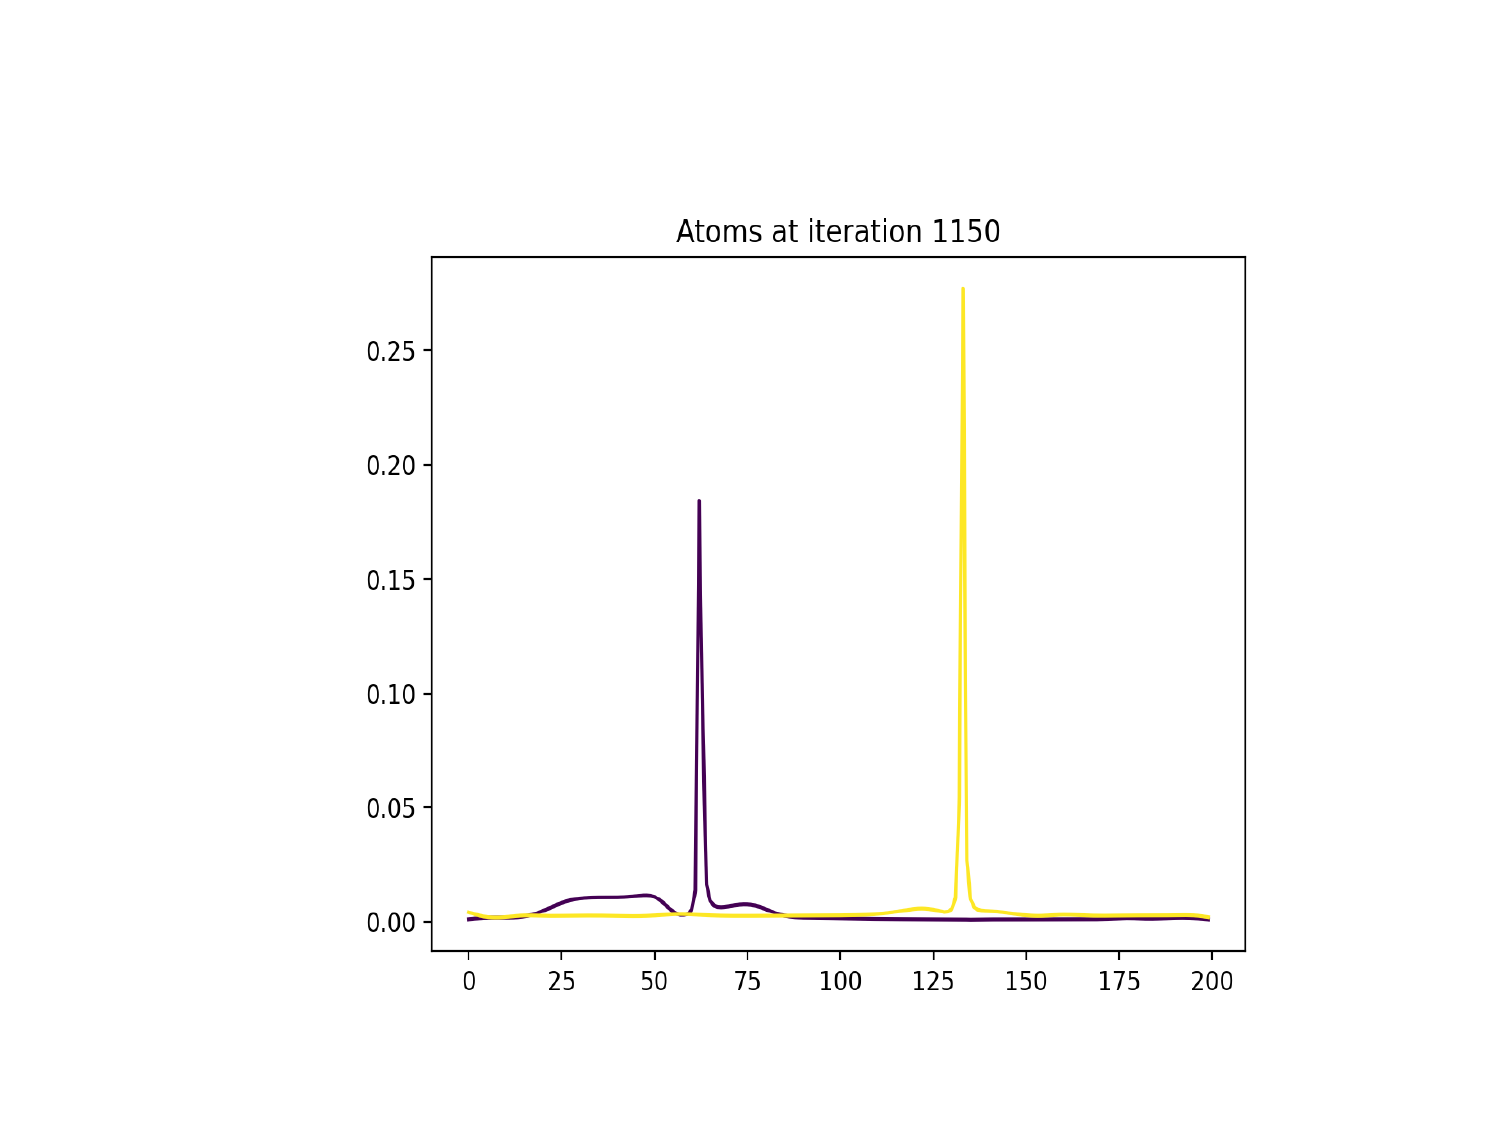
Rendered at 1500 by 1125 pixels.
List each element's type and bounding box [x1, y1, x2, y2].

picture [299, 149, 1351, 1051]
